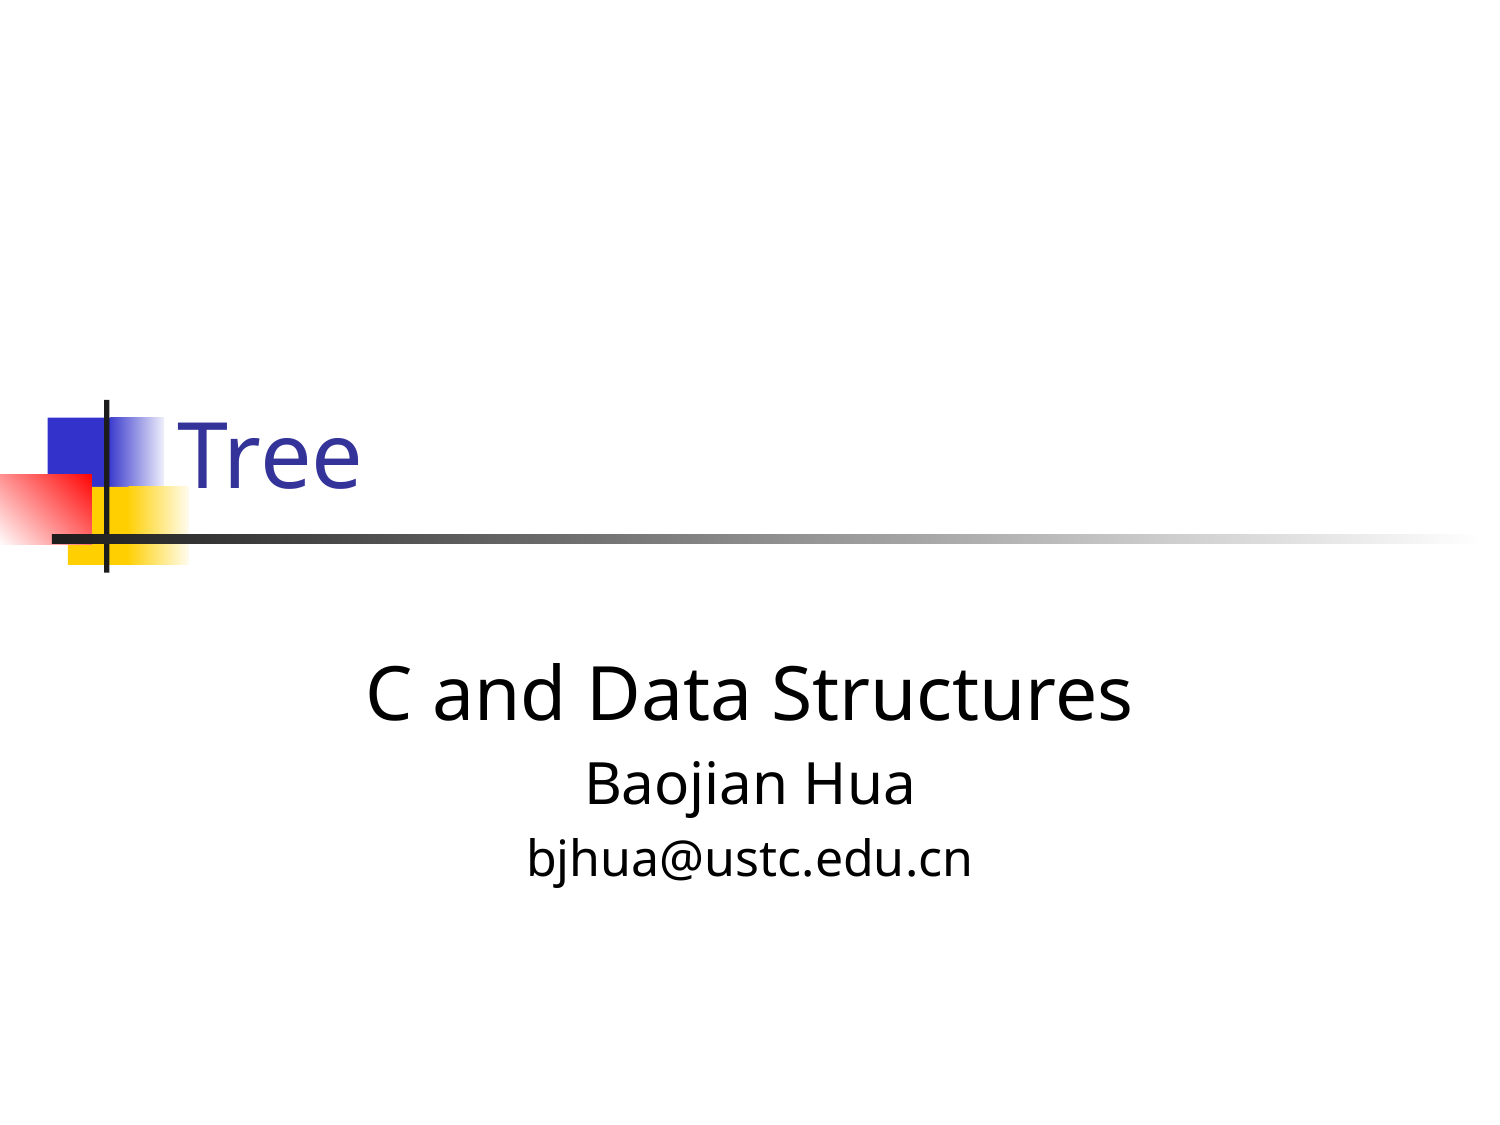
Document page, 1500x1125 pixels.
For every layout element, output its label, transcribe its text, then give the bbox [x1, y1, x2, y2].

subtitle C and Data Structures Baojian Hua bjhua@ustc.edu.cn [225, 637, 1275, 925]
title Tree [162, 275, 1438, 515]
